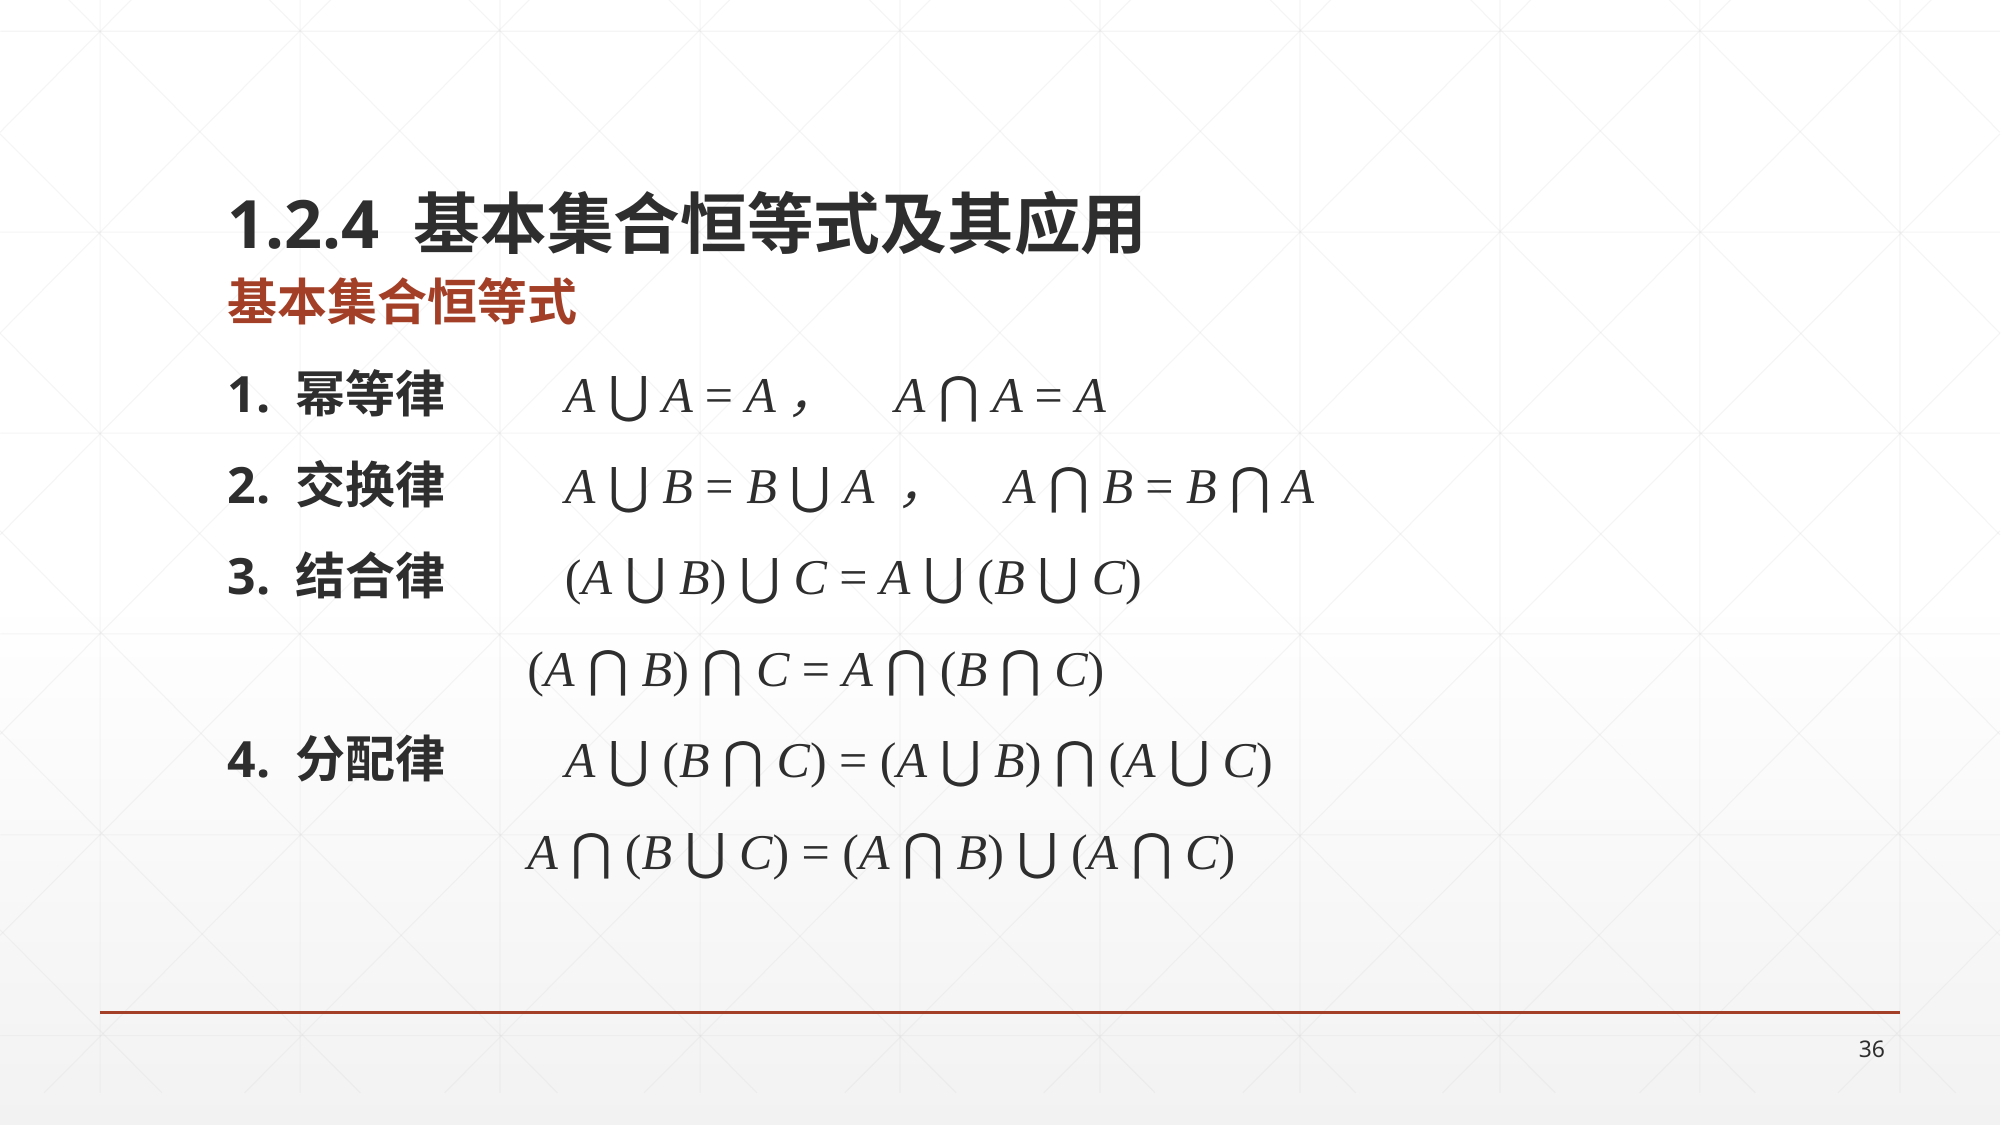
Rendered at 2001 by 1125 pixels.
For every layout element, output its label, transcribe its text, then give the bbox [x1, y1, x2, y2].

slide_number 36 [1749, 1031, 1901, 1069]
text_box 1.2.4 基本集合恒等式及其应用 [212, 82, 1788, 271]
list 基本集合恒等式 1. 幂等律 A ⋃ A = A， A ⋂ A = A 2. 交换律 A ⋃ B = B ⋃ A ， A ⋂ B = B ⋂ A 3. 结合律 (A ⋃ B) ⋃ C = A ⋃ (B ⋃ C) (A ⋂ B) ⋂ C = A ⋂ (B ⋂ C) 4. 分配律 A ⋃ (B ⋂ C) = (A ⋃ B) ⋂ (A ⋃ C) A ⋂ (B ⋃ C) = (A ⋂ B) ⋃ (A ⋂ C) [212, 271, 1788, 1021]
